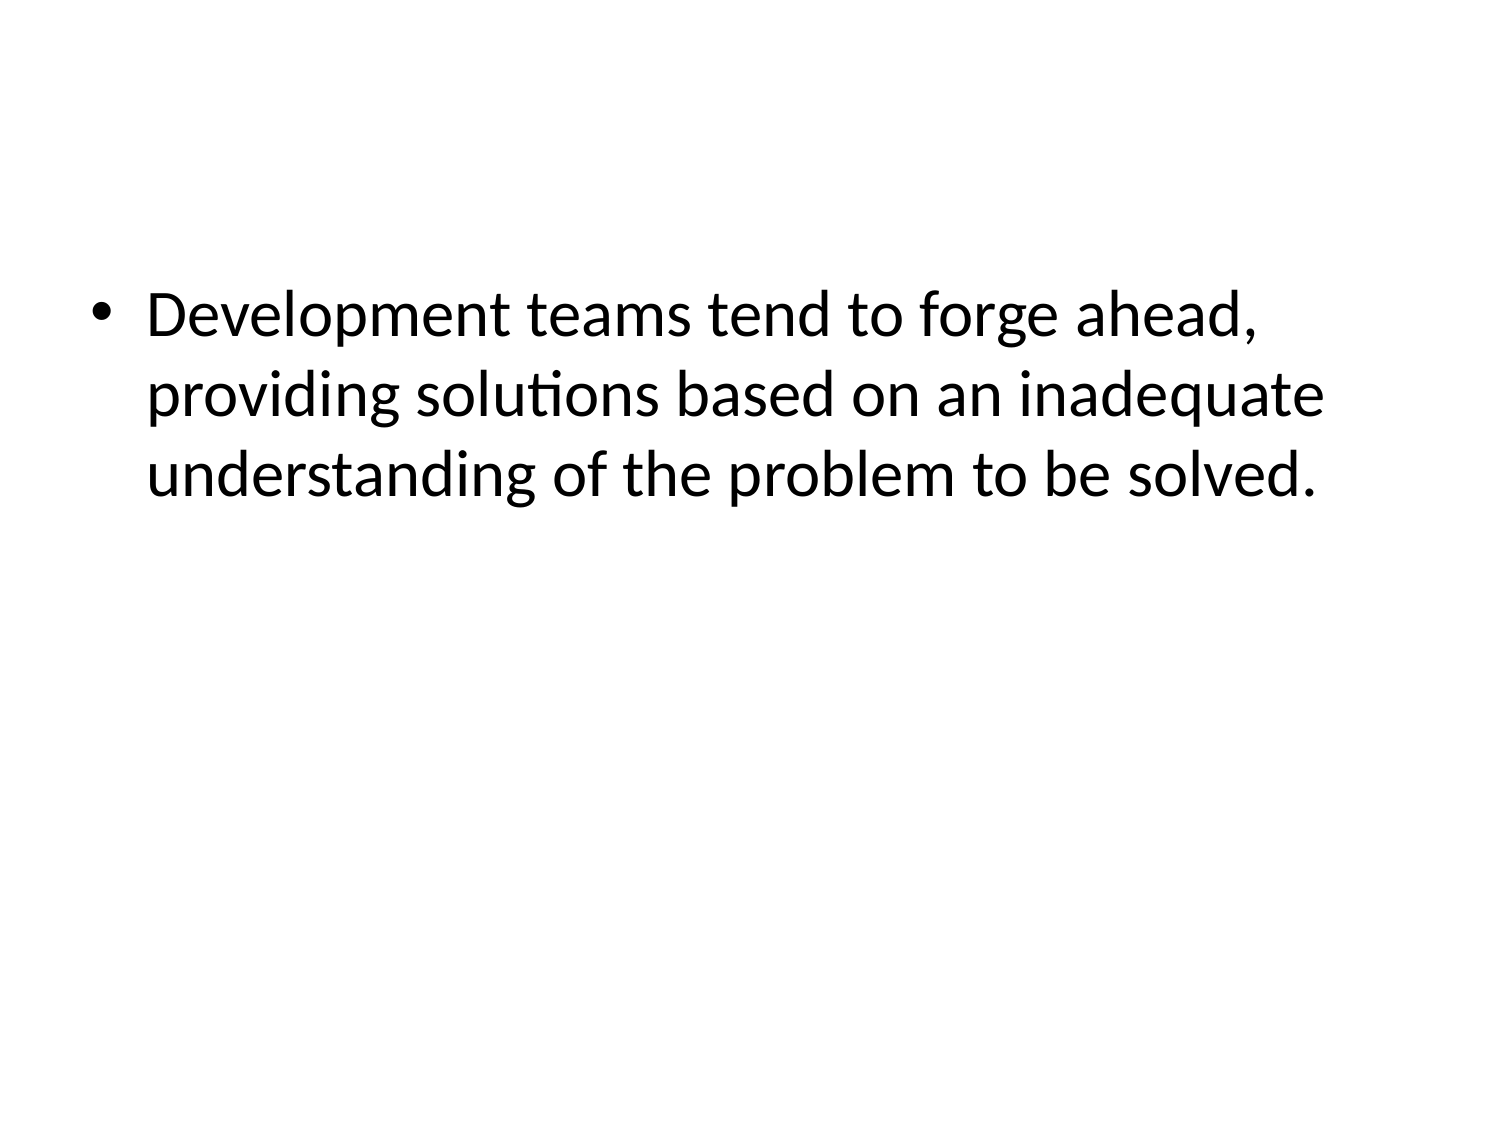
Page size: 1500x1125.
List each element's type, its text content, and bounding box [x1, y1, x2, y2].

list Development teams tend to forge ahead, providing solutions based on an inadequate understanding of the problem to be solved. [75, 262, 1425, 1005]
